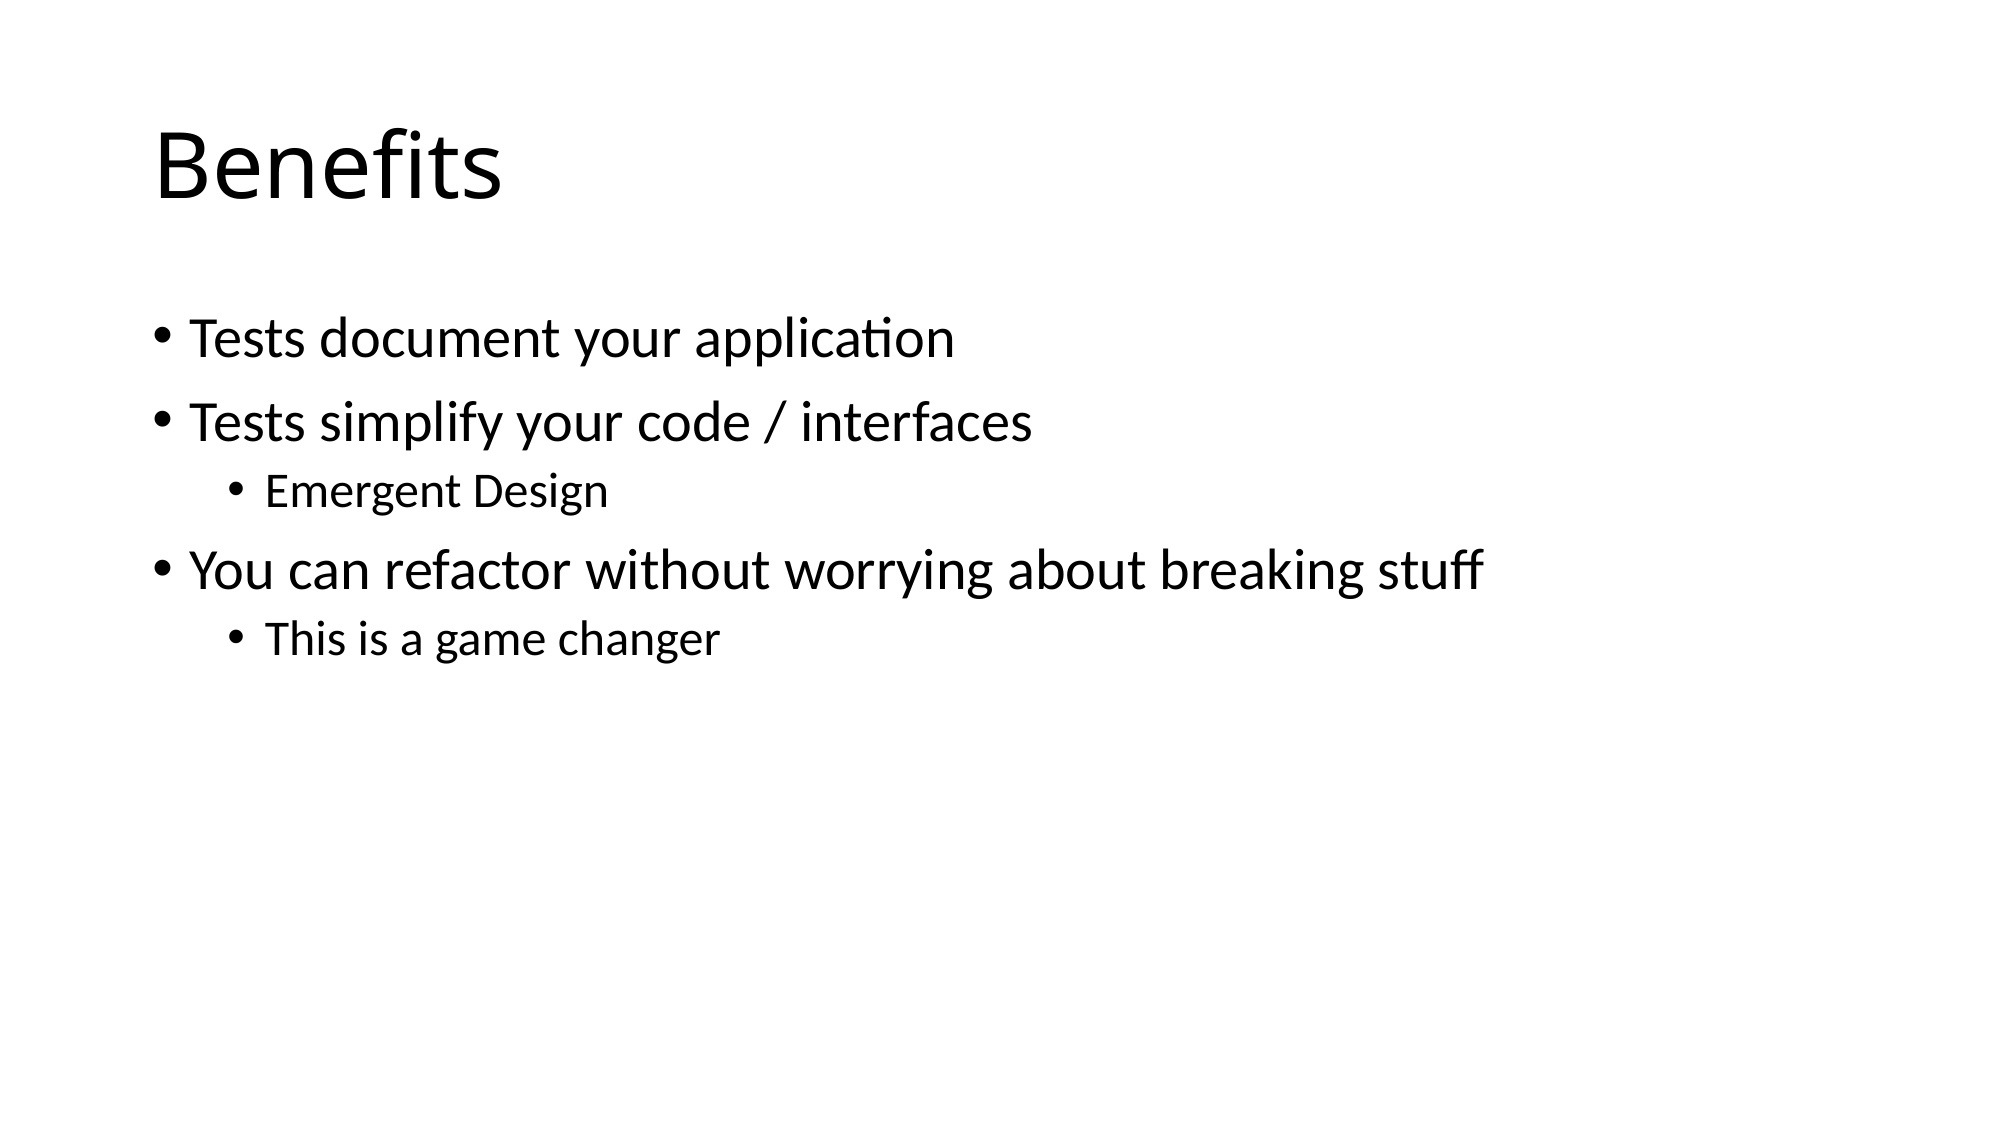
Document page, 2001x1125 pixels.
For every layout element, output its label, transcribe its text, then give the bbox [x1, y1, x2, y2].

list Tests document your application Tests simplify your code / interfaces Emergent Design You can refactor without worrying about breaking stuff This is a game changer [137, 299, 1863, 1014]
title Benefits [137, 59, 1863, 278]
